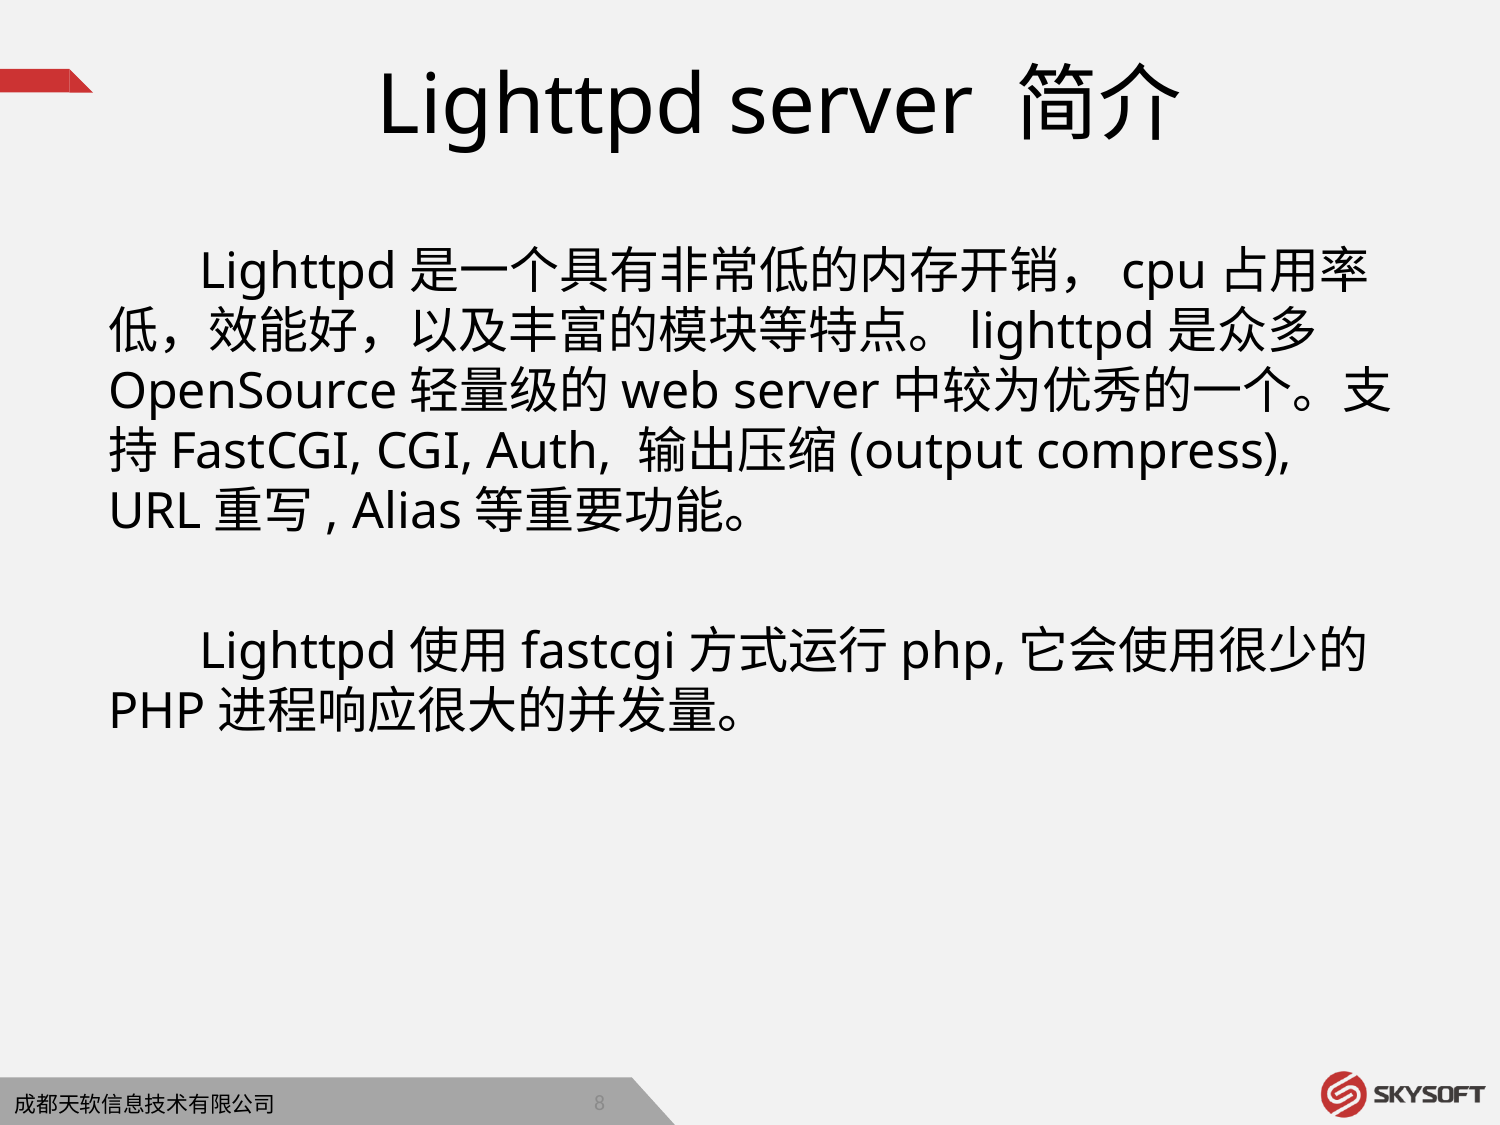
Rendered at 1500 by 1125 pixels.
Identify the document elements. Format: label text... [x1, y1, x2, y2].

list Lighttpd server 简介 [112, 42, 1447, 114]
slide_number 7 [270, 1071, 621, 1125]
picture [1293, 1064, 1500, 1125]
list Lighttpd是一个具有非常低的内存开销，cpu占用率低，效能好，以及丰富的模块等特点。lighttpd是众多OpenSource轻量级的web server中较为优秀的一个。支持FastCGI, CGI, Auth, 输出压缩(output compress), URL重写, Alias等重要功能。 Lighttpd使用fastcgi方式运行php,它会使用很少的PHP进程响应很大的并发量。 [93, 160, 1412, 1012]
